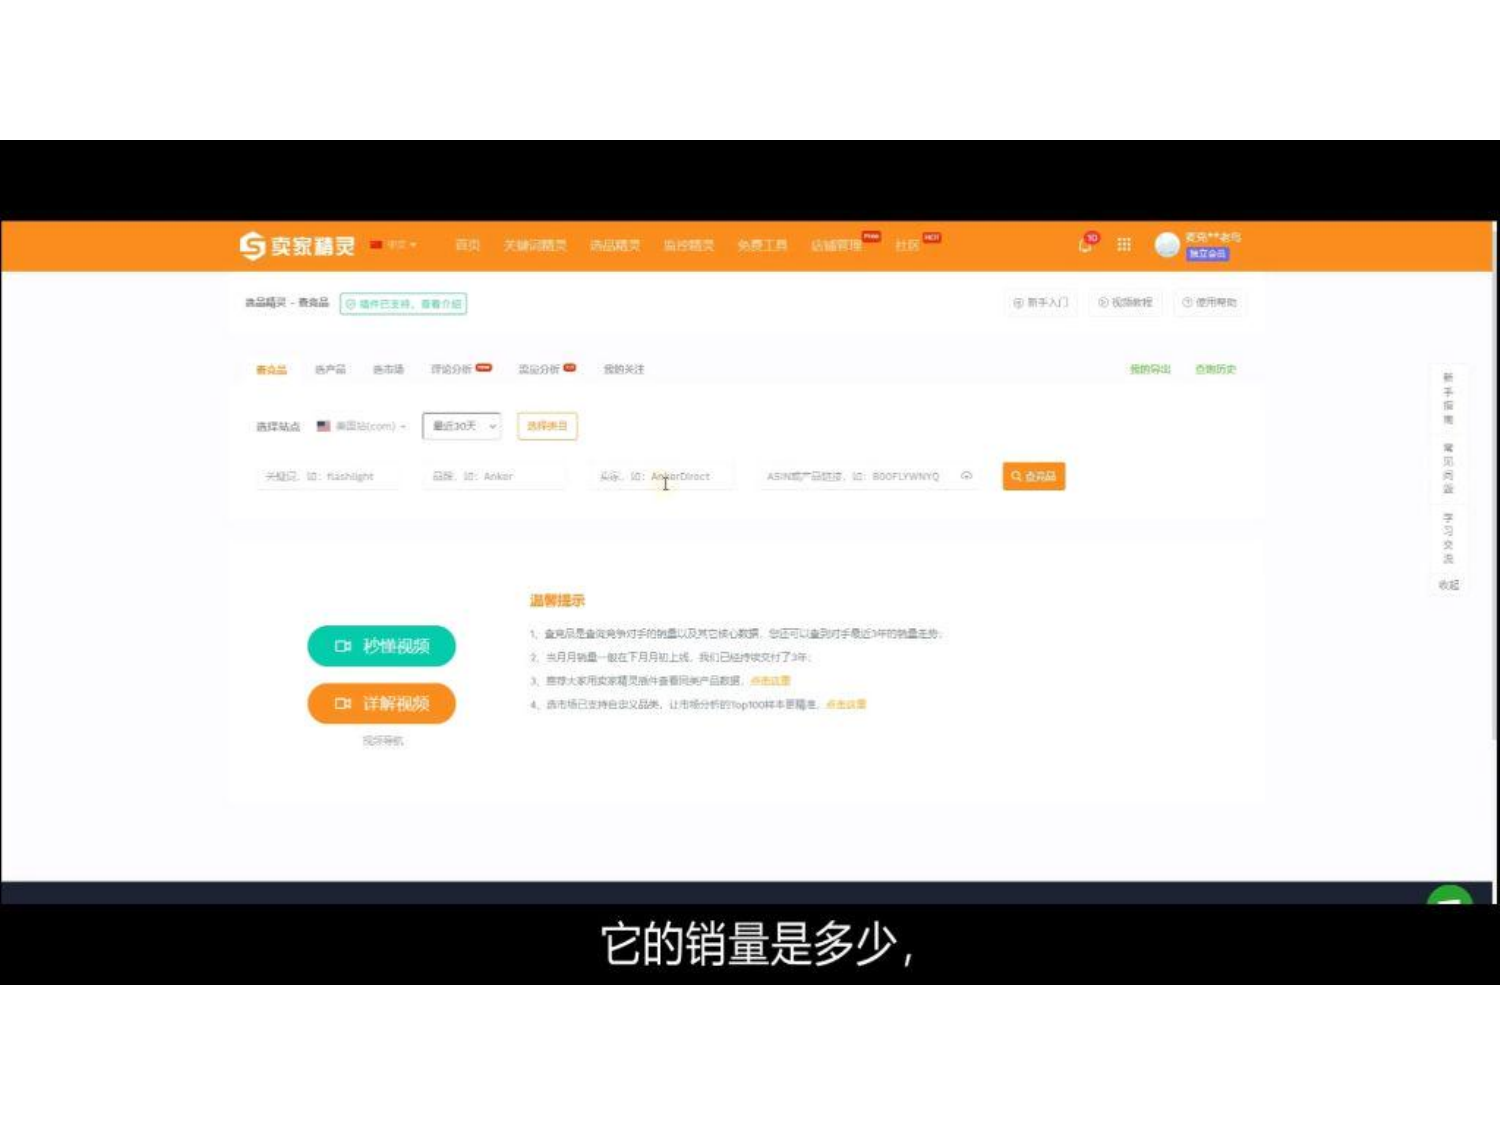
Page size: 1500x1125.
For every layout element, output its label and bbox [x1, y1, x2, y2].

picture [0, 140, 1500, 985]
